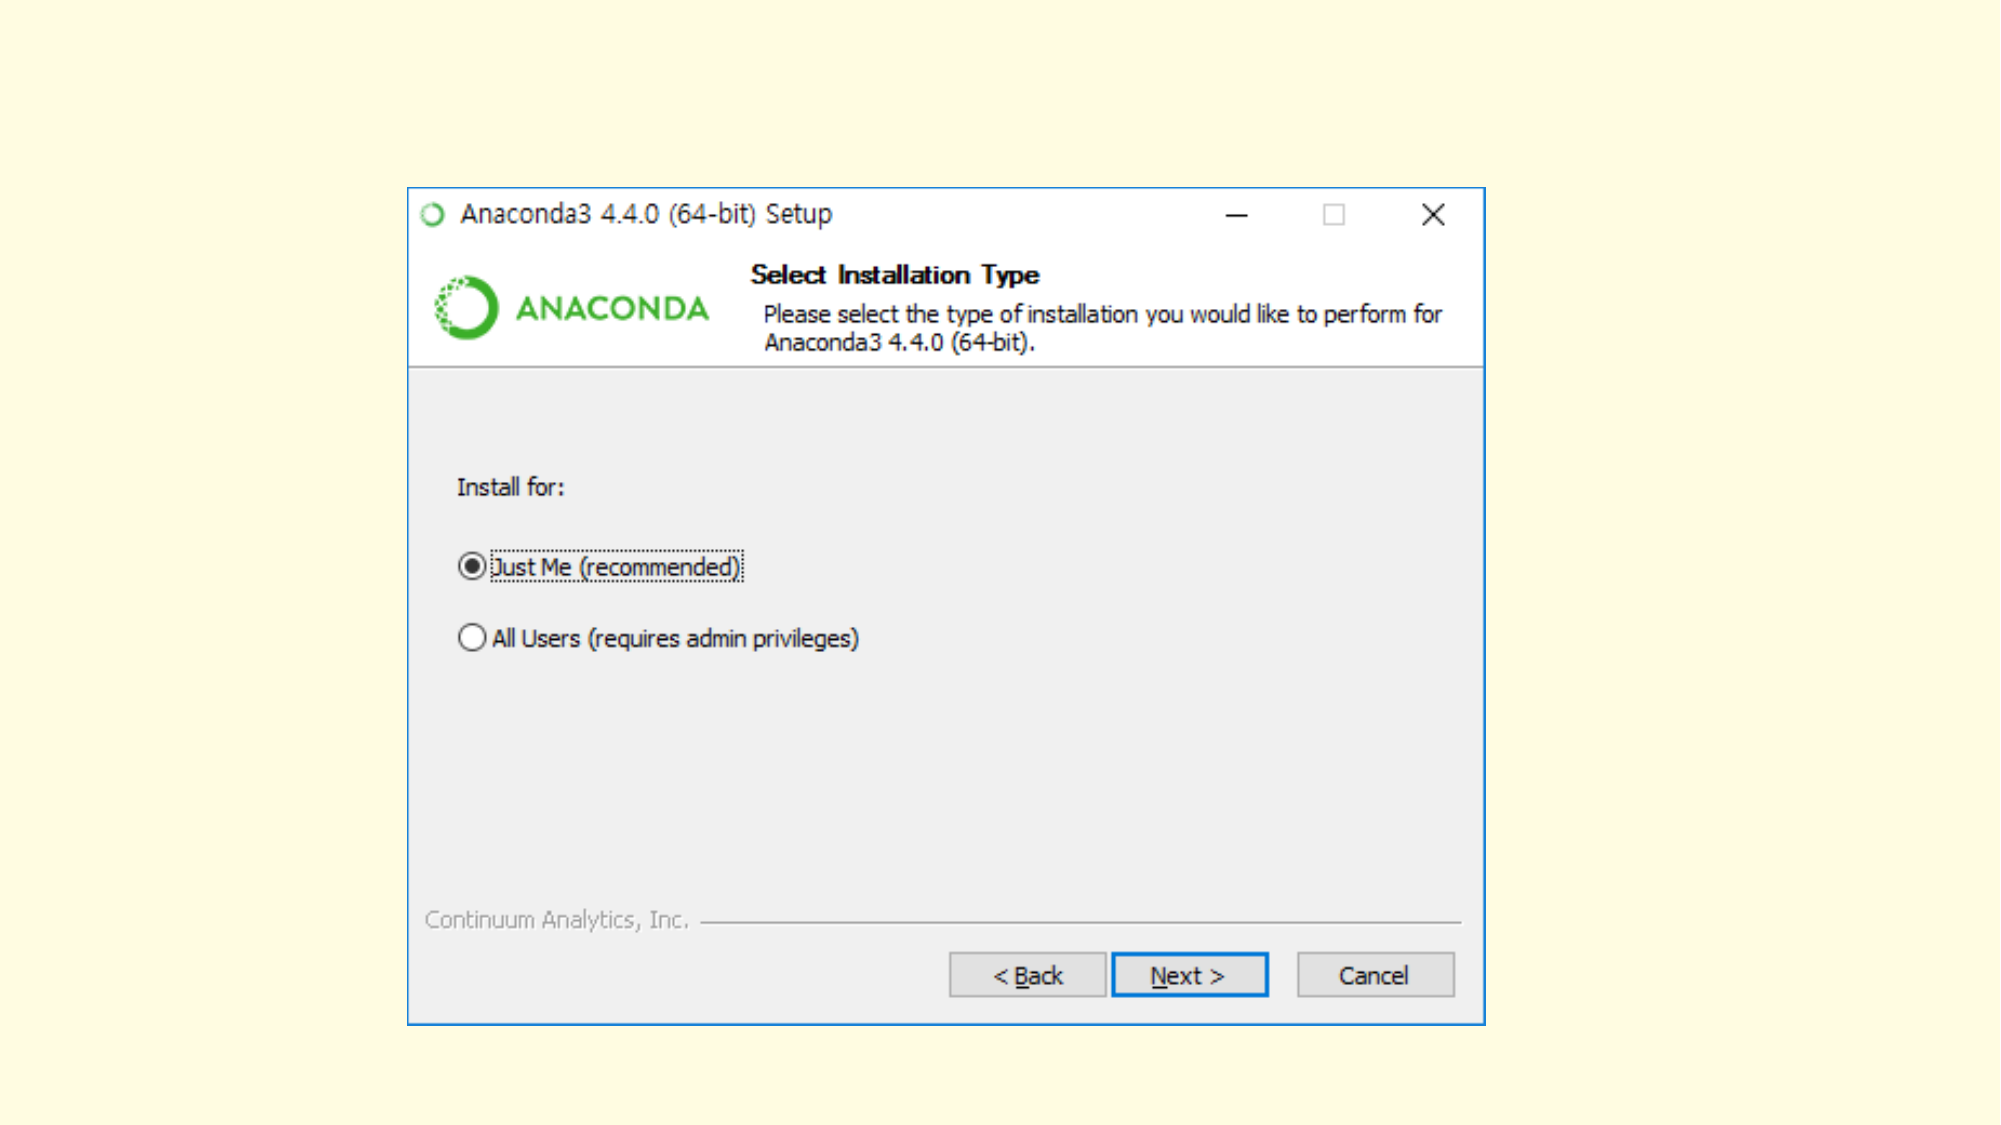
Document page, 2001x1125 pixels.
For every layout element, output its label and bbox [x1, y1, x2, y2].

picture [407, 187, 1486, 1026]
